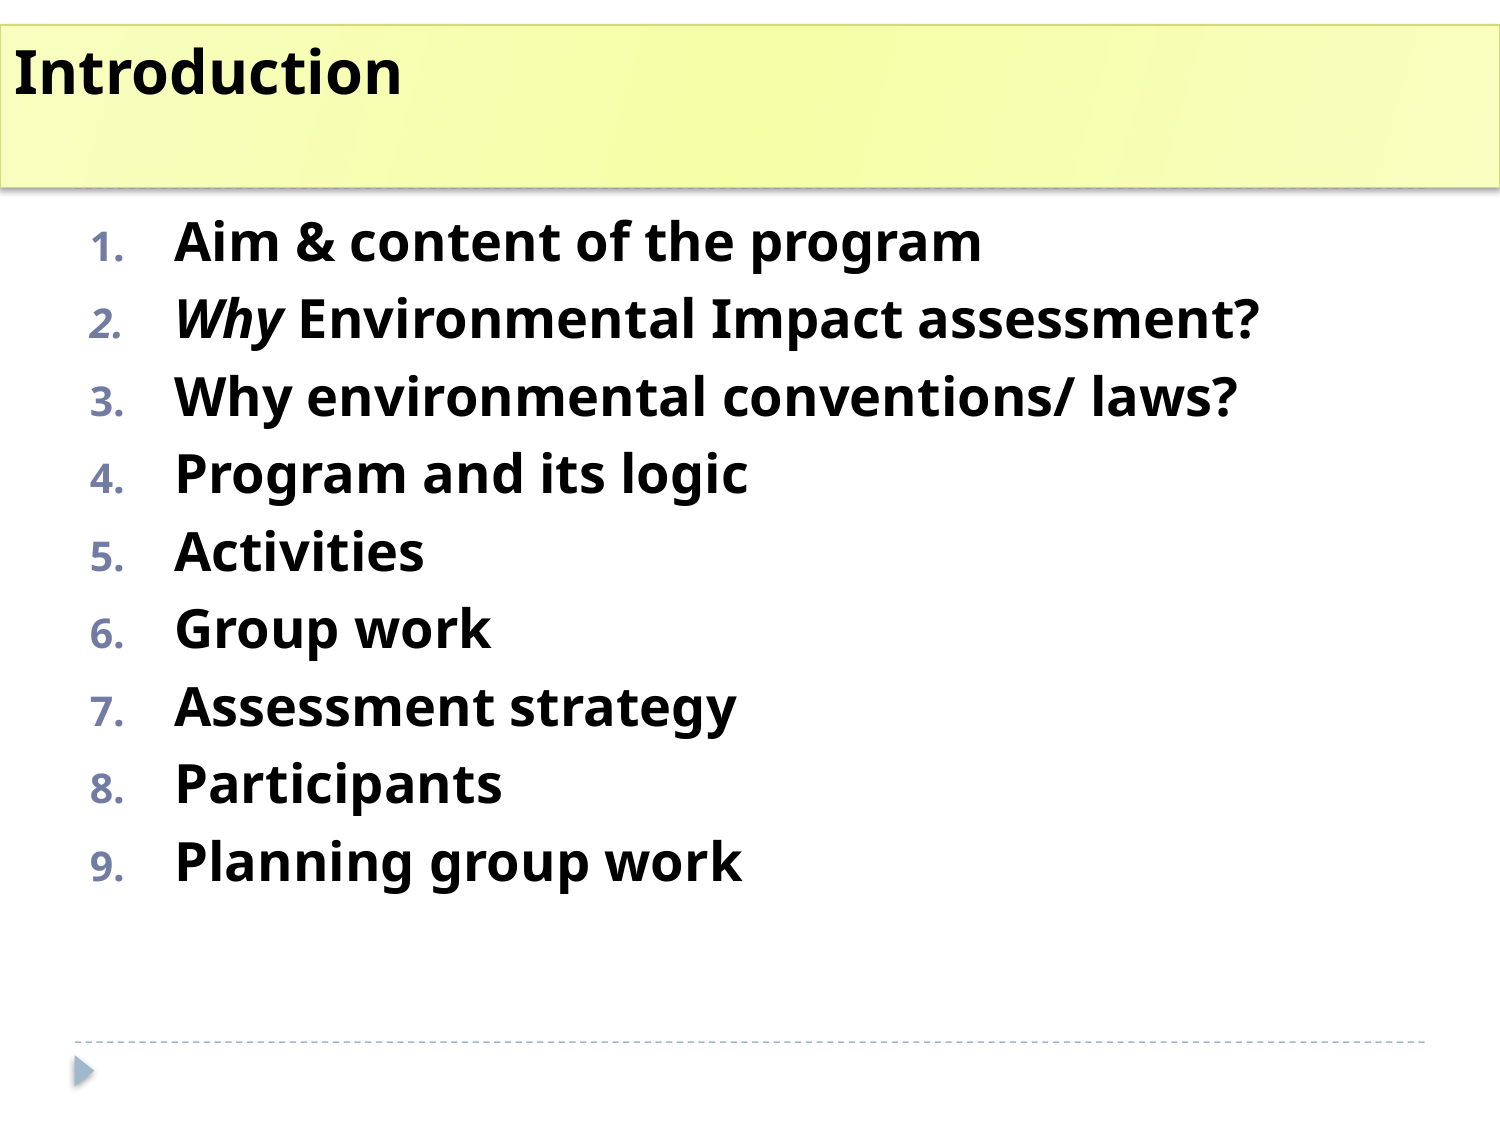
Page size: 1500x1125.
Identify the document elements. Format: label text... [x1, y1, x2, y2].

title Introduction [0, 24, 1500, 188]
list Aim & content of the program Why Environmental Impact assessment? Why environmental conventions/ laws? Program and its logic Activities Group work Assessment strategy Participants Planning group work [75, 200, 1425, 1010]
